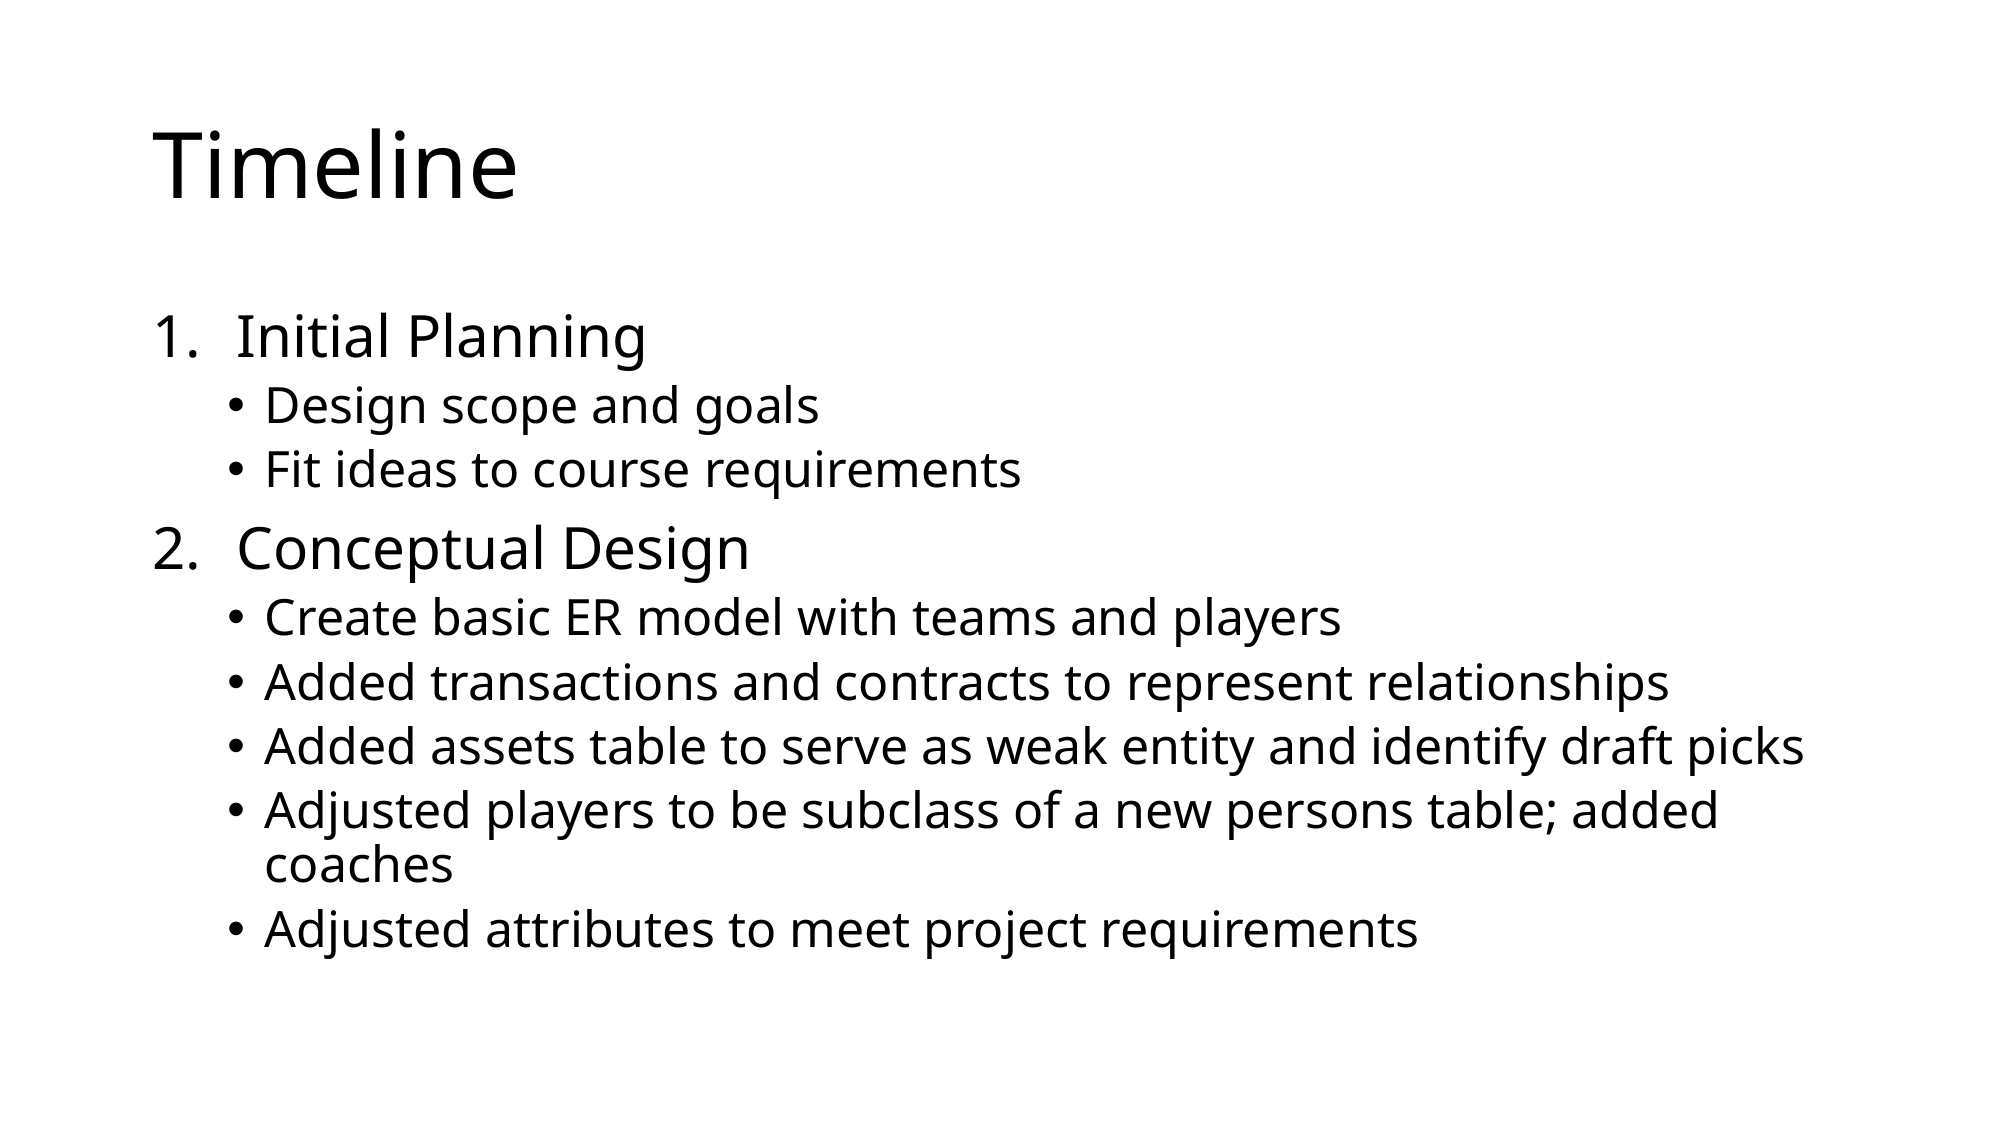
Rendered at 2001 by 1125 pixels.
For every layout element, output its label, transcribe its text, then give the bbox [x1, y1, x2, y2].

title Timeline [137, 59, 1863, 278]
list Initial Planning Design scope and goals Fit ideas to course requirements Conceptual Design Create basic ER model with teams and players Added transactions and contracts to represent relationships Added assets table to serve as weak entity and identify draft picks Adjusted players to be subclass of a new persons table; added coaches Adjusted attributes to meet project requirements [137, 299, 1863, 1014]
